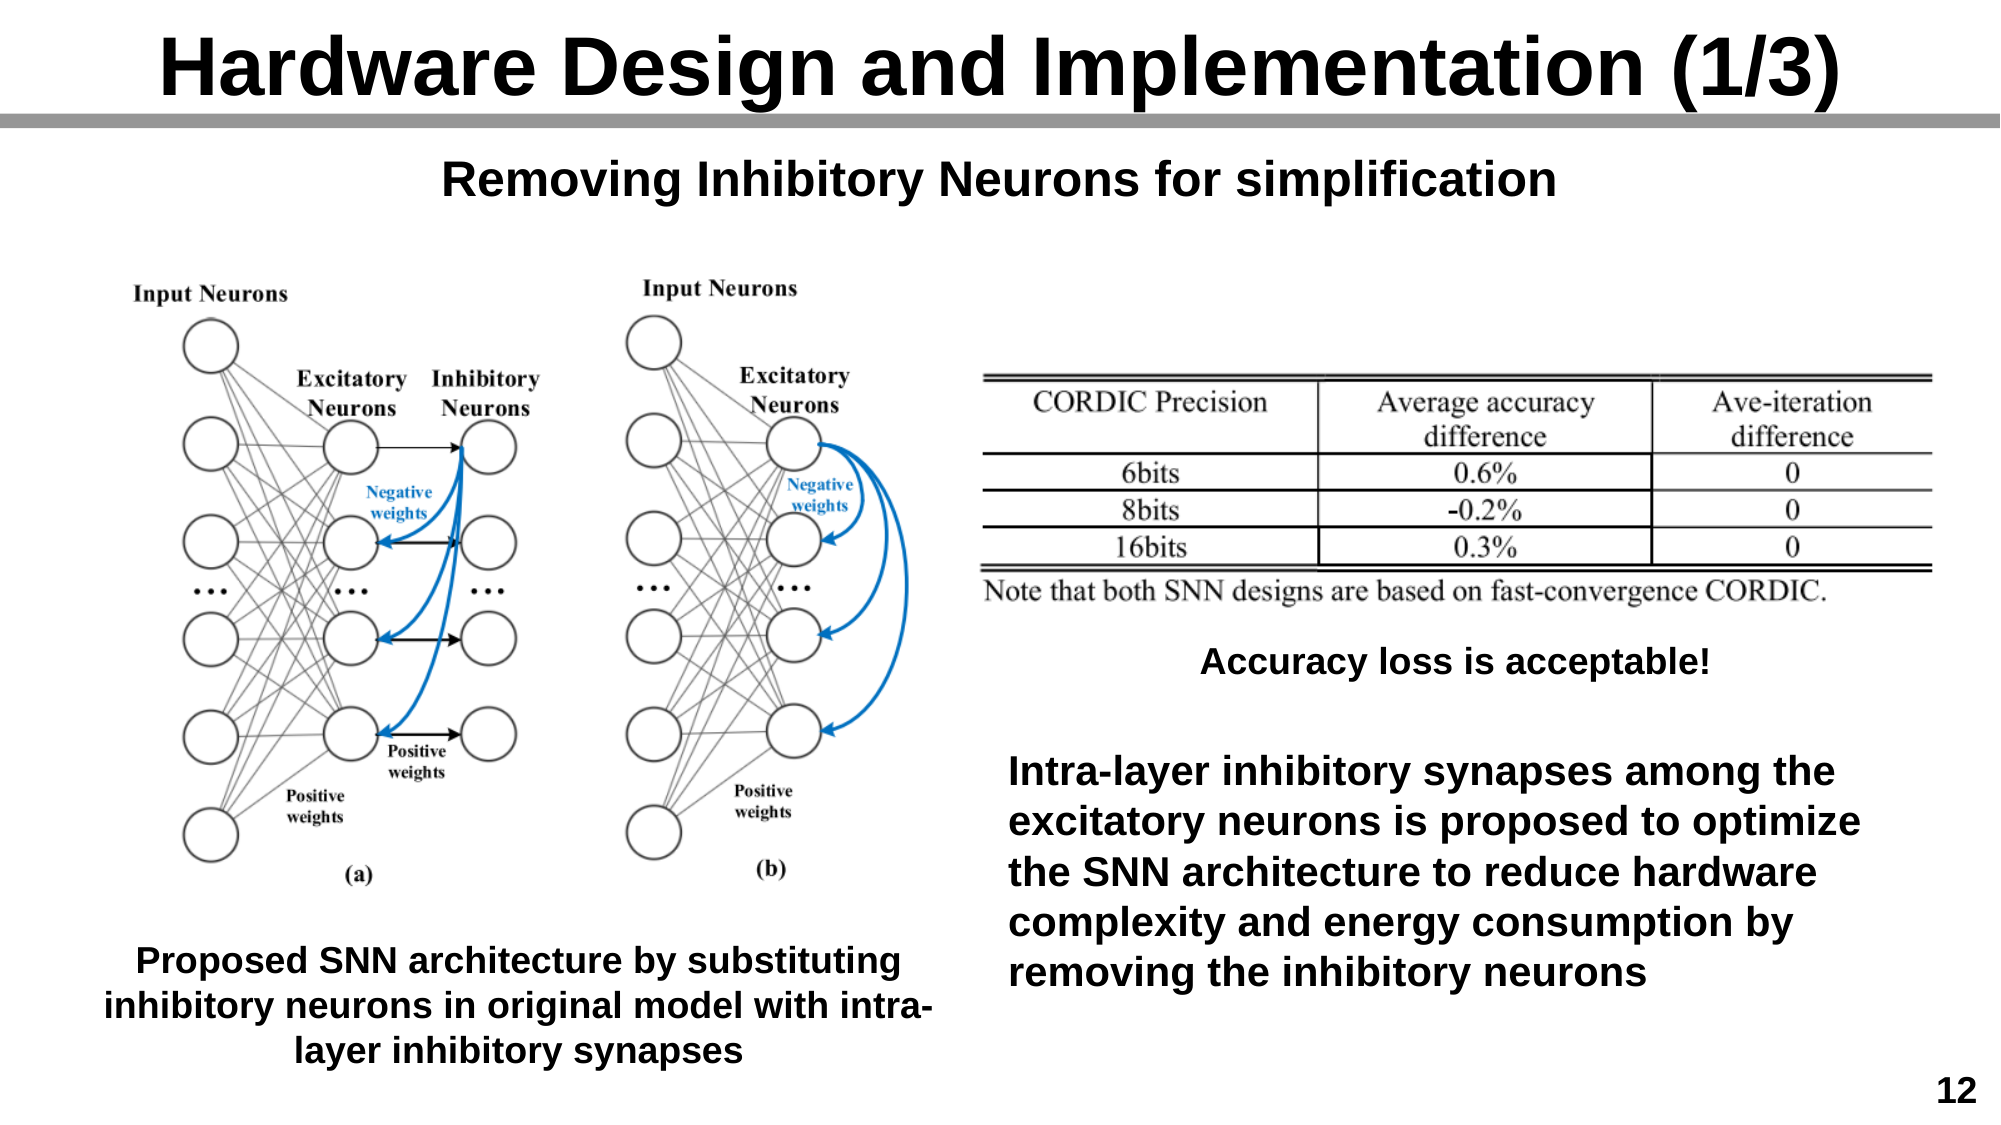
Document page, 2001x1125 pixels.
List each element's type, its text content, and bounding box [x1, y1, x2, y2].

text_box Intra-layer inhibitory synapses among the excitatory neurons is proposed to optimize the SNN architecture to reduce hardware complexity and energy consumption by removing the inhibitory neurons [993, 736, 1912, 1002]
text_box Proposed SNN architecture by substituting inhibitory neurons in original model with intra-layer inhibitory synapses [46, 928, 992, 1079]
title Hardware Design and Implementation (1/3) [0, 0, 2000, 125]
text_box Removing Inhibitory Neurons for simplification [426, 139, 1574, 214]
picture [964, 363, 1947, 612]
picture [113, 266, 925, 895]
text_box Accuracy loss is acceptable! [983, 629, 1928, 690]
